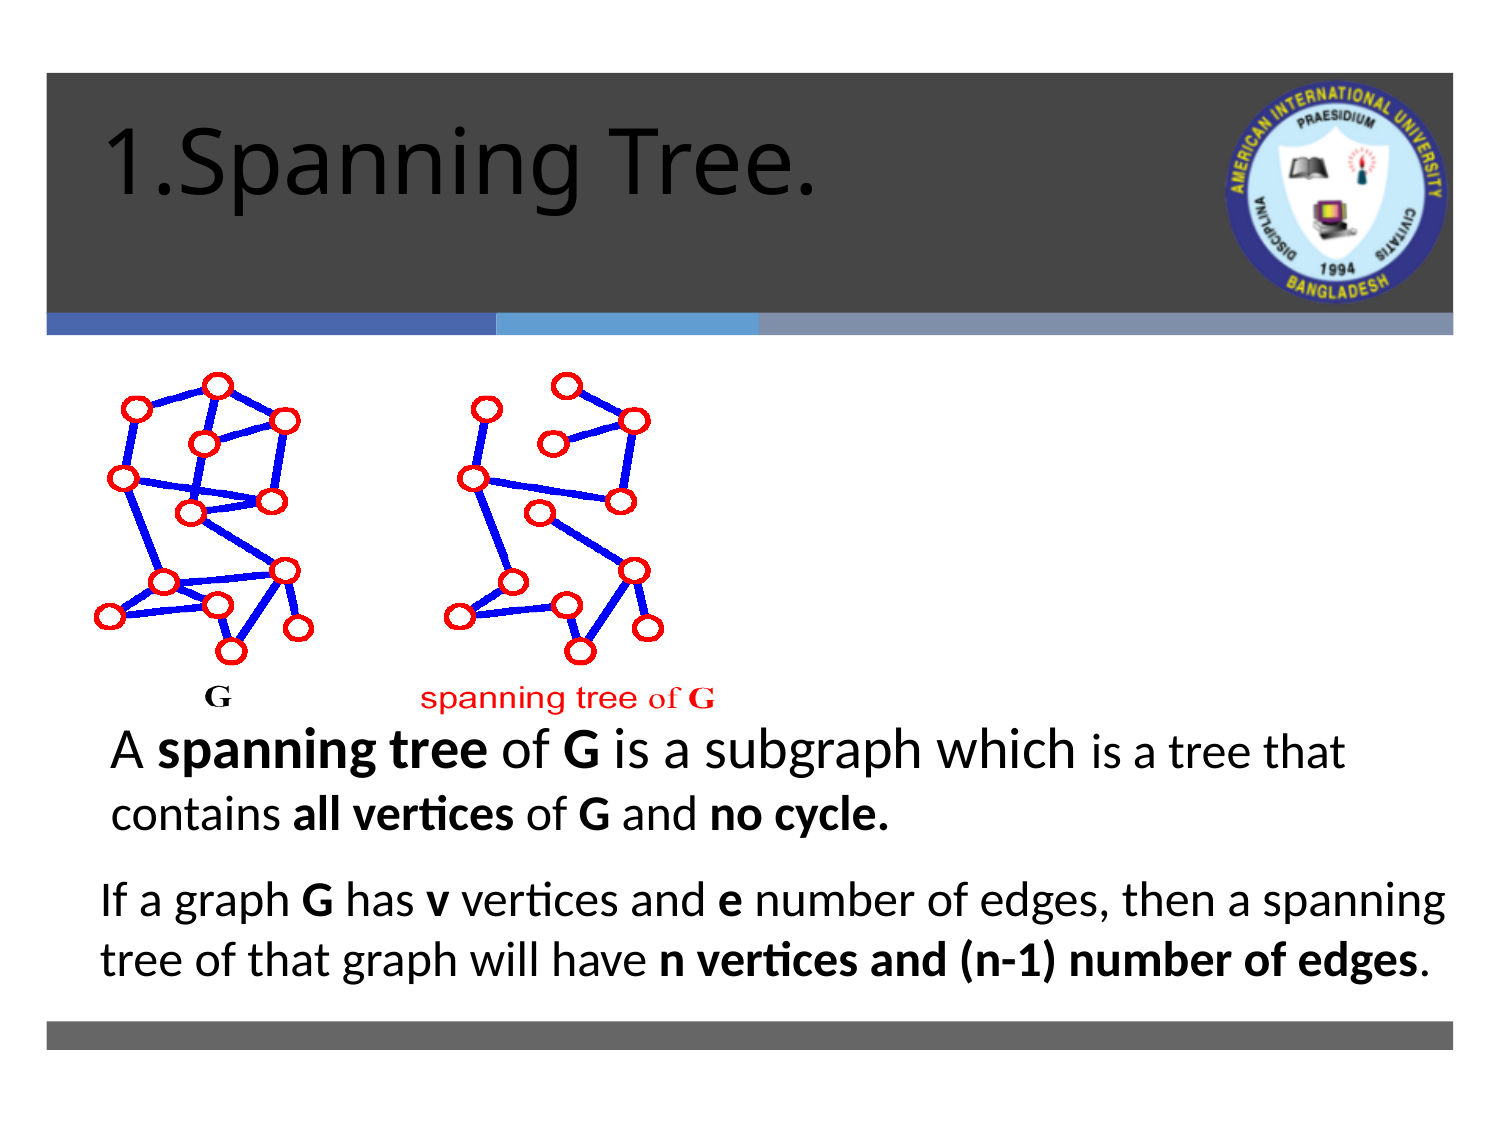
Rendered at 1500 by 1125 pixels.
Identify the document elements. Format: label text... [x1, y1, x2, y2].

text_box A spanning tree of G is a subgraph which is a tree that contains all vertices of G and no cycle. [96, 702, 1373, 859]
picture [1220, 75, 1454, 310]
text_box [88, 366, 720, 719]
title Spanning Tree. [85, 41, 1367, 220]
text_box If a graph G has v vertices and e number of edges, then a spanning tree of that graph will have n vertices and (n-1) number of edges. [85, 859, 1469, 1034]
